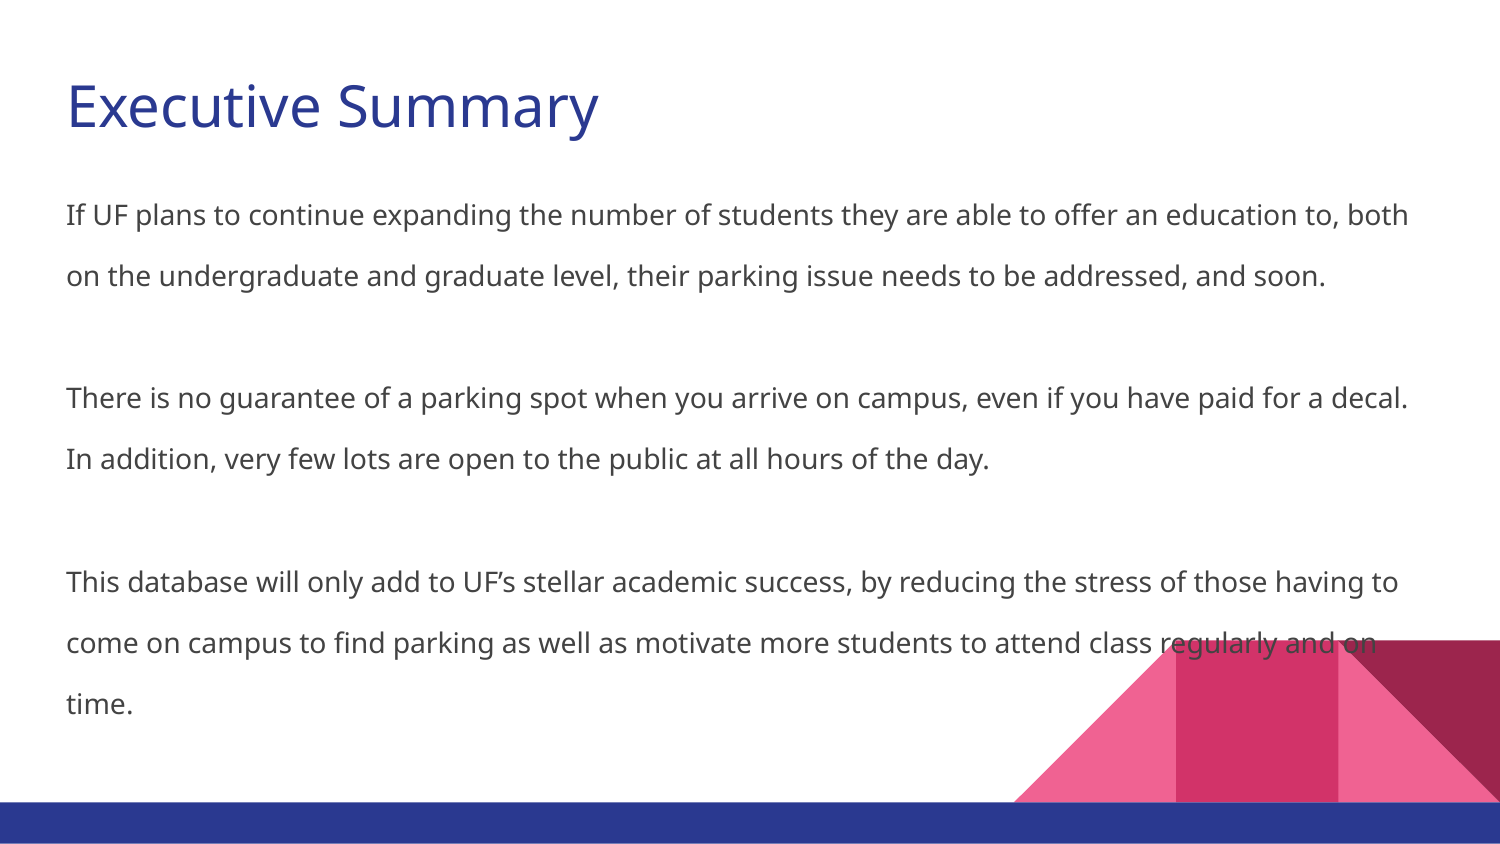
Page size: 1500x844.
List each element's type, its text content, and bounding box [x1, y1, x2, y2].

list If UF plans to continue expanding the number of students they are able to offer an education to, both on the undergraduate and graduate level, their parking issue needs to be addressed, and soon. There is no guarantee of a parking spot when you arrive on campus, even if you have paid for a decal. In addition, very few lots are open to the public at all hours of the day. This database will only add to UF’s stellar academic success, by reducing the stress of those having to come on campus to find parking as well as motivate more students to attend class regularly and on time. [51, 154, 1449, 703]
title Executive Summary [51, 54, 1449, 154]
